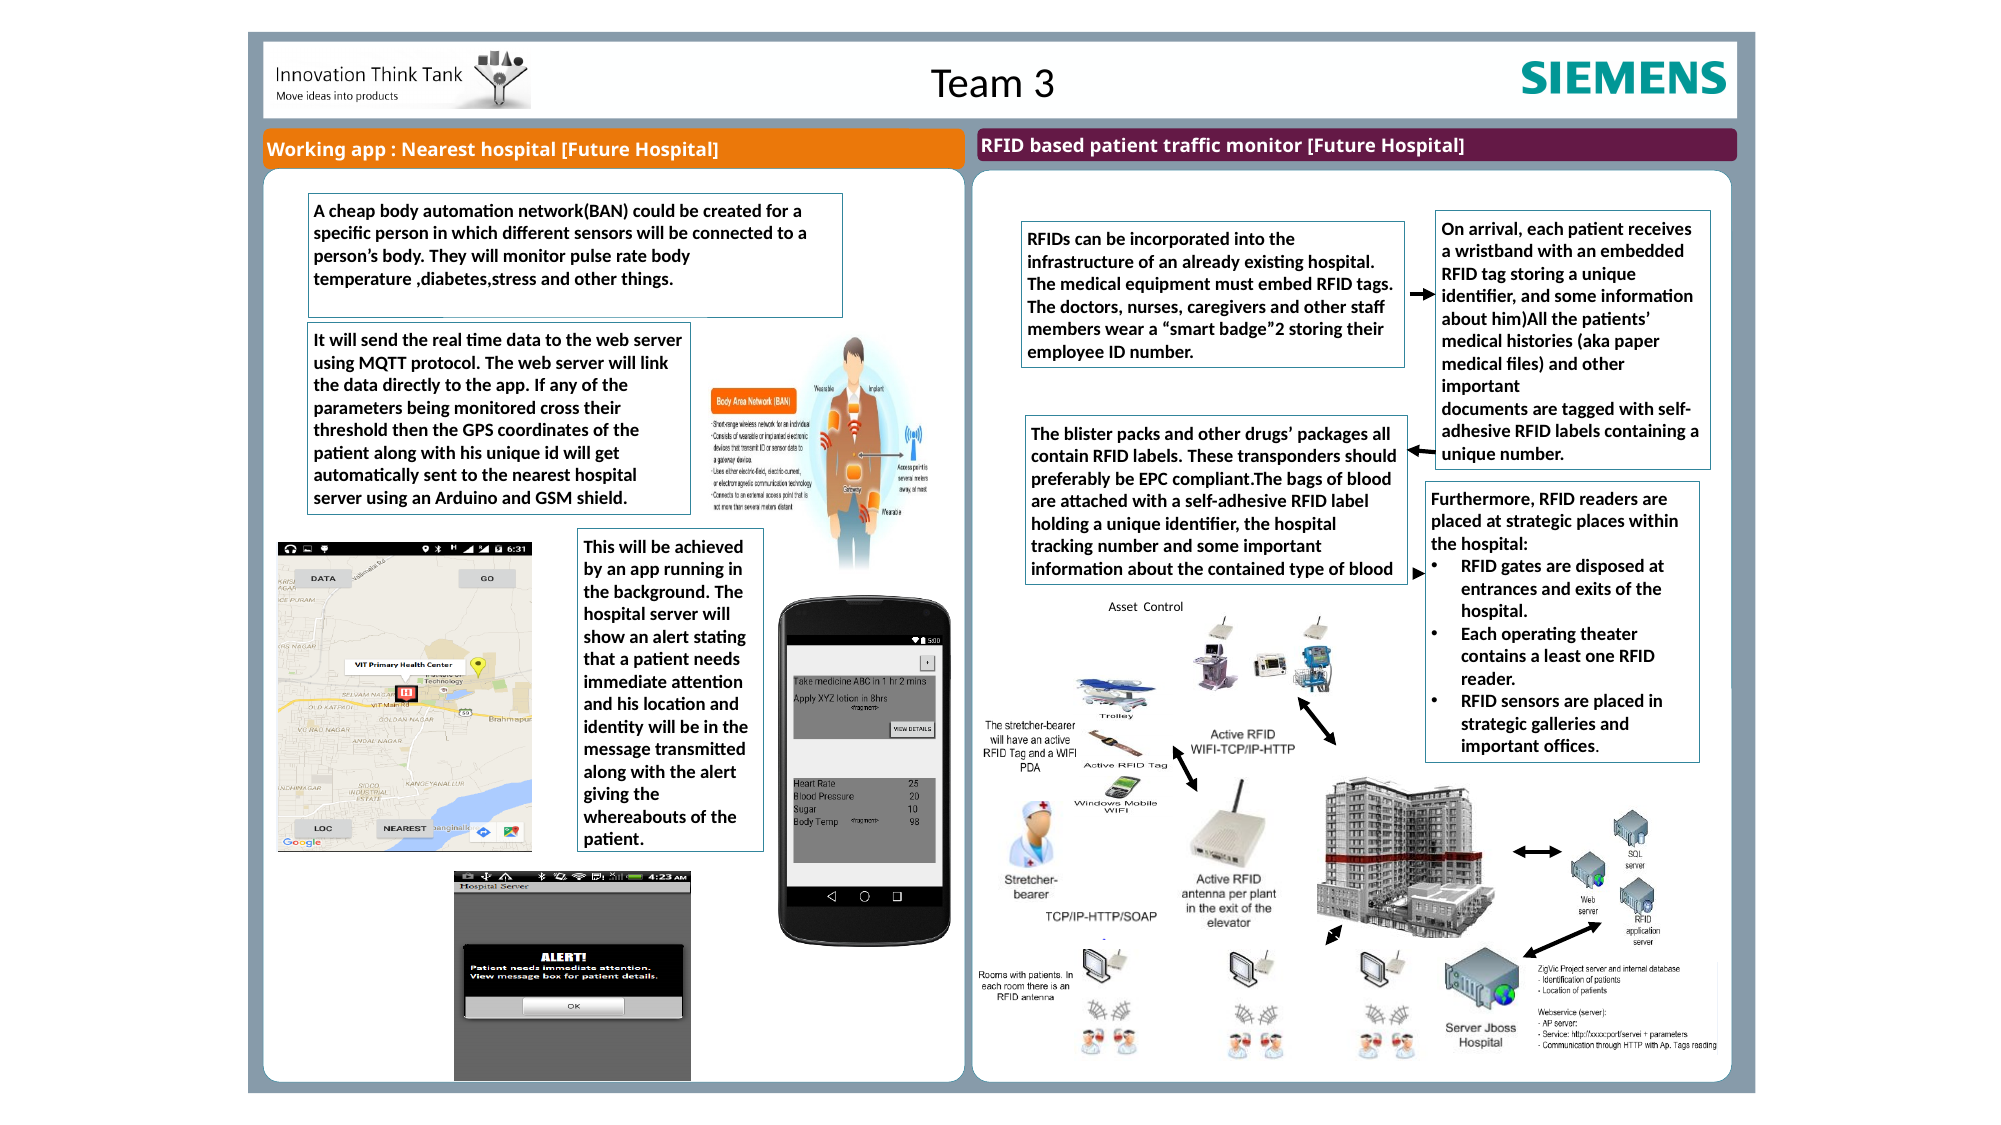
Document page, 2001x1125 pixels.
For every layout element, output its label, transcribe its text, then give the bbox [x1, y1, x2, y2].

picture [1535, 962, 1718, 1055]
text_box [1406, 449, 1436, 453]
text_box [248, 31, 1756, 1094]
picture [982, 674, 1173, 903]
text_box A cheap body automation network(BAN) could be created for a specific person in which different sensors will be connected to a person’s body. They will monitor pulse rate body temperature ,diabetes,stress and other things. [307, 192, 843, 318]
picture [276, 542, 532, 852]
picture [270, 48, 531, 109]
text_box RFIDs can be incorporated into the infrastructure of an already existing hospital. The medical equipment must embed RFID tags. The doctors, nurses, caregivers and other staff members wear a “smart badge”2 storing their employee ID number. [1021, 220, 1404, 368]
picture [1177, 777, 1286, 942]
picture [1317, 775, 1497, 938]
text_box [263, 170, 965, 1083]
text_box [263, 128, 965, 170]
picture [1562, 805, 1665, 947]
text_box Team 3 [924, 48, 1062, 112]
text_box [1172, 745, 1198, 792]
picture [1046, 907, 1158, 941]
text_box This will be achieved by an app running in the background. The hospital server will show an alert stating that a patient needs immediate attention and his location and identity will be in the message transmitted along with the alert giving the whereabouts of the patient. [577, 528, 764, 852]
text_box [977, 128, 1738, 162]
text_box The blister packs and other drugs’ packages all contain RFID labels. These transponders should preferably be EPC compliant.The bags of blood are attached with a self-adhesive RFID label holding a unique identiﬁer, the hospital tracking number and some important information about the contained type of blood [1025, 415, 1408, 585]
picture [1193, 612, 1337, 697]
text_box On arrival, each patient receives a wristband with an embedded RFID tag storing a unique identiﬁer, and some information about him)All the patients’ medical histories (aka paper medical ﬁles) and other important documents are tagged with self-adhesive RFID labels containing a unique number. [1435, 210, 1711, 470]
picture [778, 595, 951, 947]
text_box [1325, 924, 1343, 946]
text_box Asset Control [971, 170, 1732, 1083]
text_box Furthermore, RFID readers are placed at strategic places within the hospital: RFID gates are disposed at entrances and exits of the hospital. Each operating theater contains a least one RFID reader. RFID sensors are placed in strategic galleries and important ofﬁces. [1425, 480, 1700, 763]
picture [1188, 726, 1297, 760]
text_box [1297, 696, 1337, 746]
text_box It will send the real time data to the web server using MQTT protocol. The web server will link the data directly to the app. If any of the parameters being monitored cross their threshold then the GPS coordinates of the patient along with his unique id will get automatically sent to the nearest hospital server using an Arduino and GSM shield. [307, 322, 691, 514]
picture [1437, 941, 1528, 1058]
picture [454, 871, 691, 1081]
picture [1522, 61, 1726, 94]
picture [708, 324, 928, 574]
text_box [1522, 922, 1602, 958]
picture [979, 949, 1428, 1061]
text_box [263, 41, 1738, 119]
